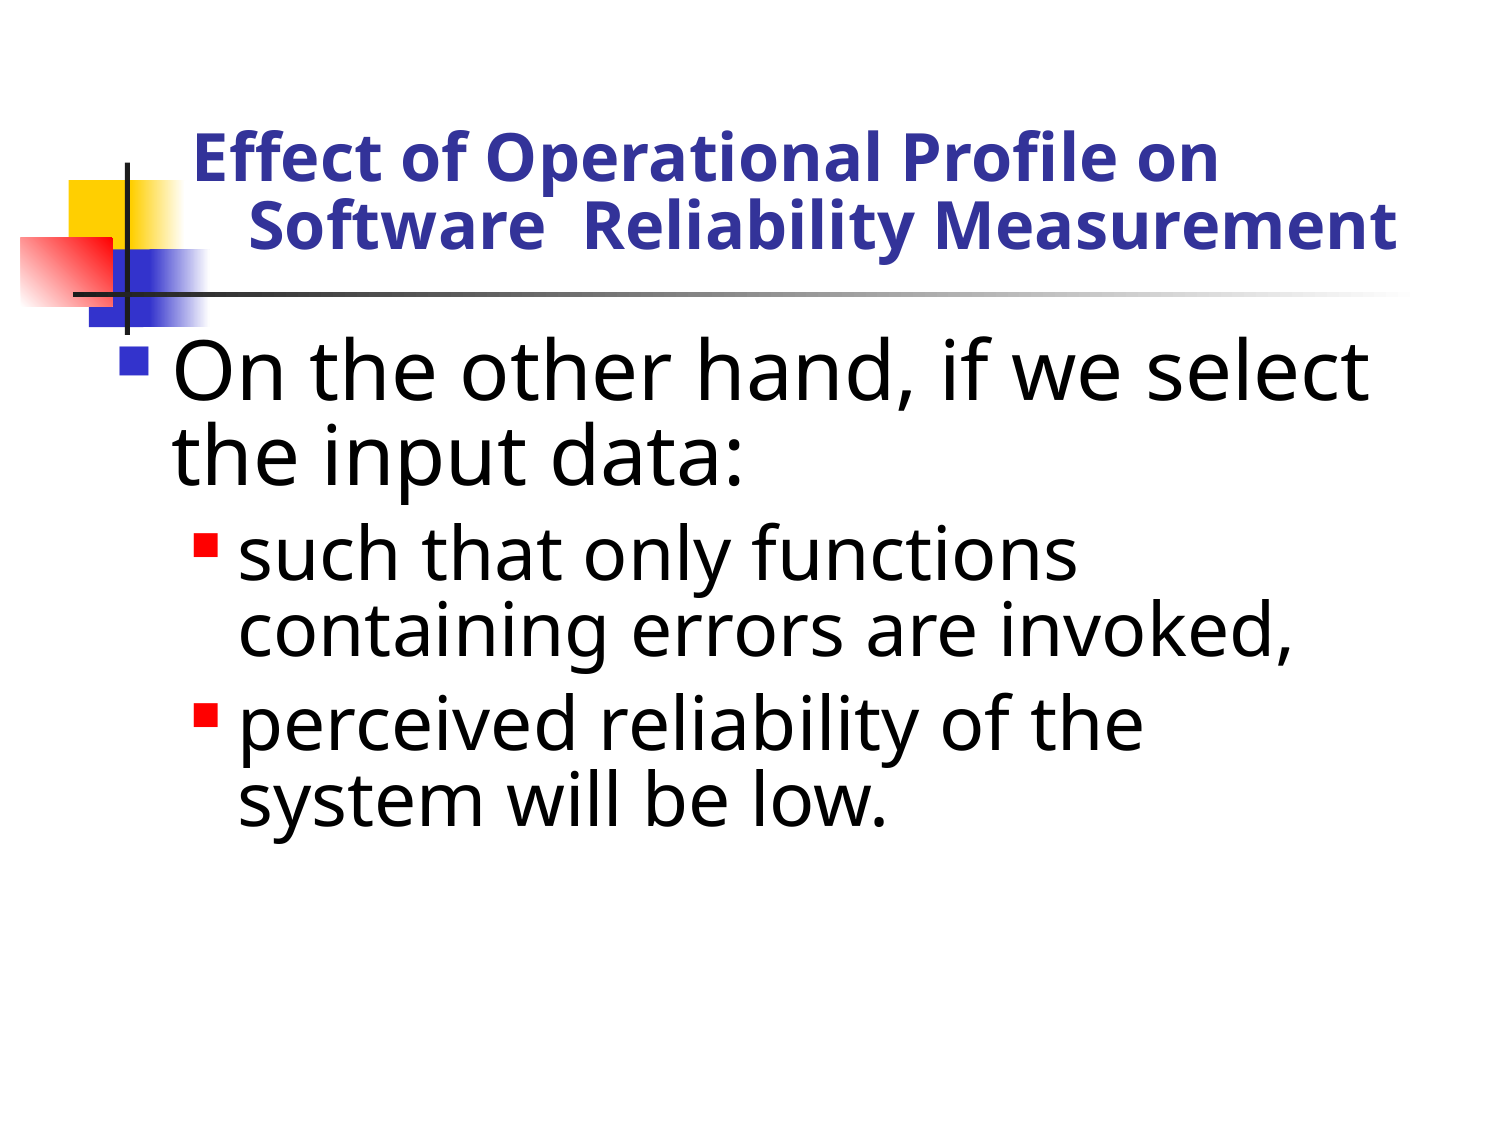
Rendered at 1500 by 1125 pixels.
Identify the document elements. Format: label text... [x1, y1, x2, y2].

list On the other hand, if we select the input data: such that only functions containing errors are invoked, perceived reliability of the system will be low. [112, 324, 1388, 1000]
title Effect of Operational Profile on Software Reliability Measurement [188, 101, 1467, 289]
